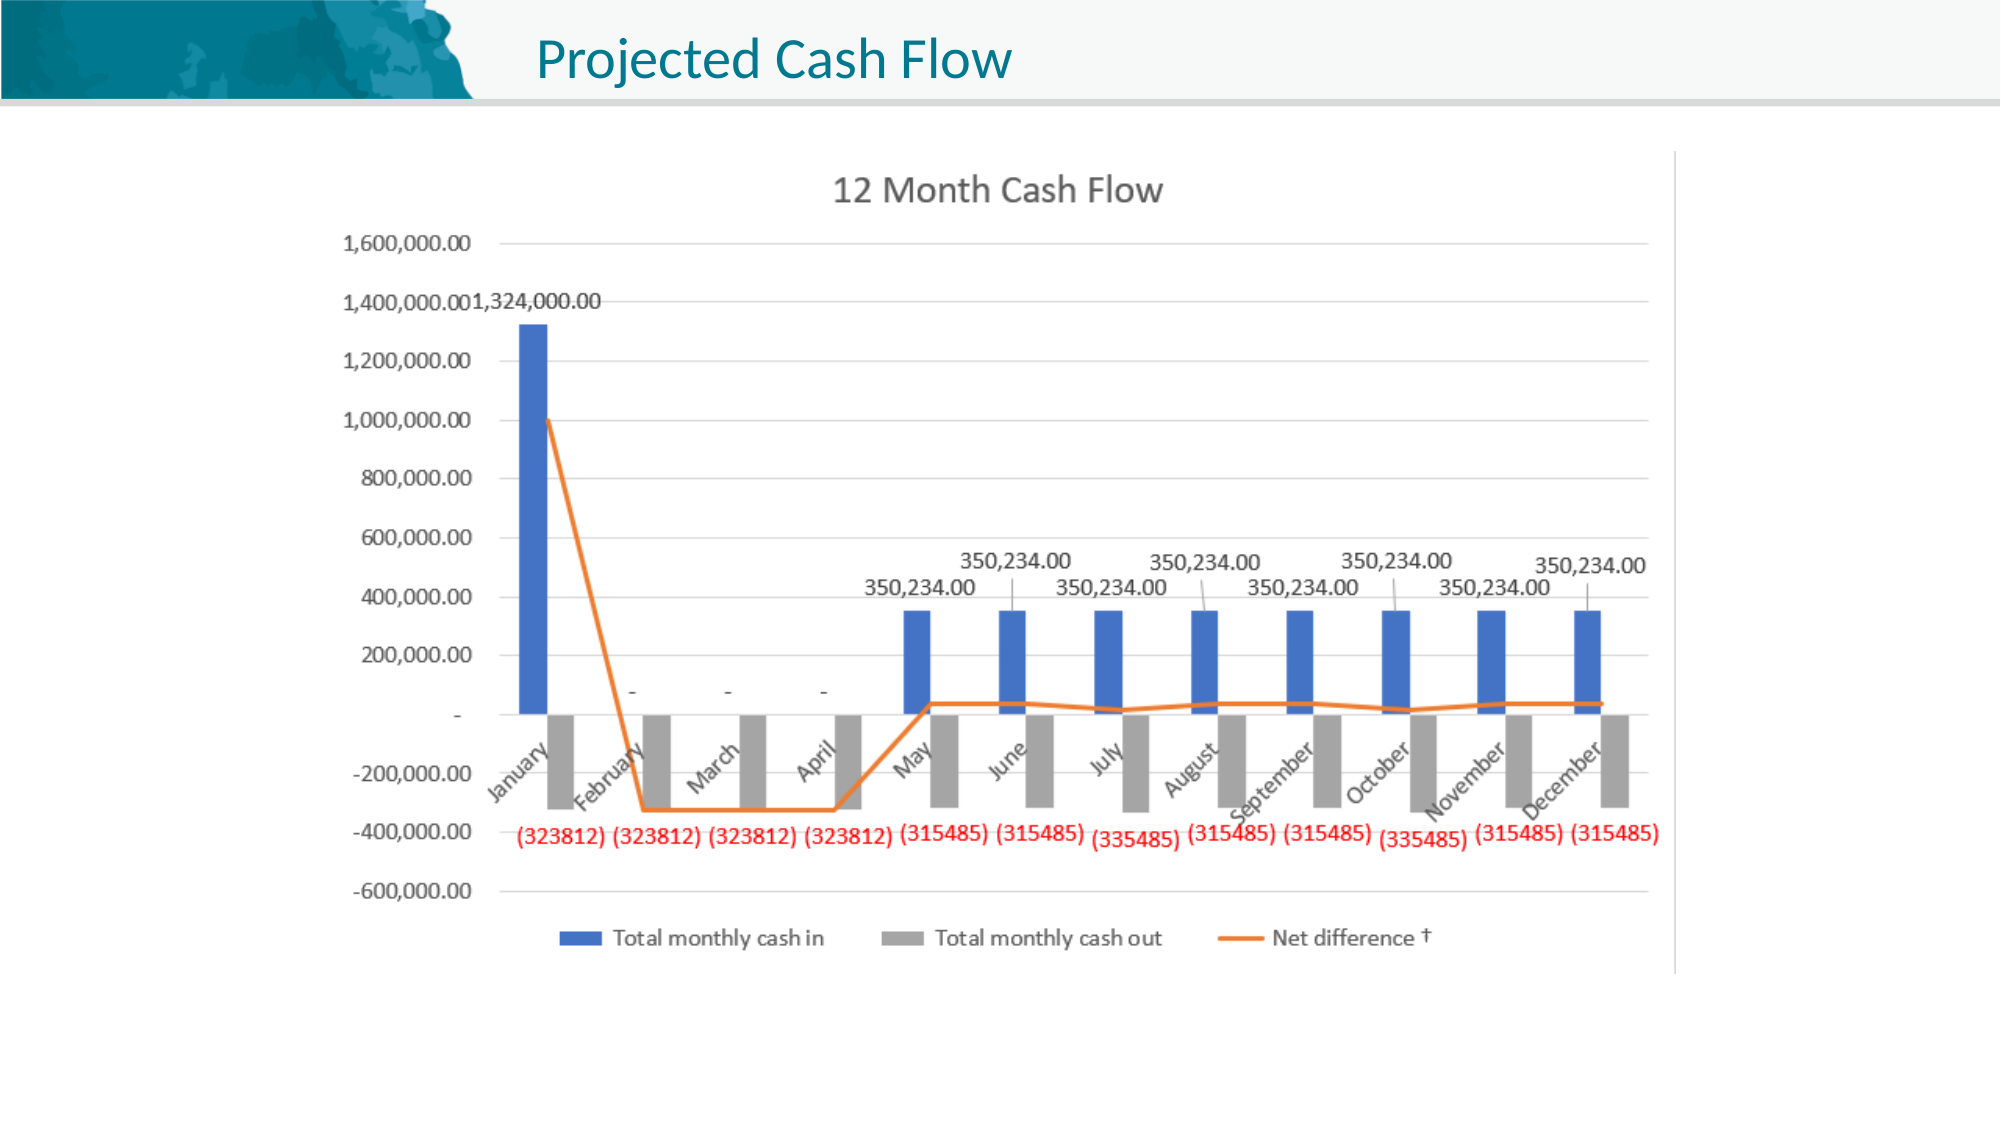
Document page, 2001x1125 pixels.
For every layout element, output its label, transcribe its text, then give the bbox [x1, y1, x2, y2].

text_box [1052, 98, 2000, 107]
text_box Projected Cash Flow [521, 13, 948, 98]
text_box [0, 98, 948, 107]
picture [3, 0, 2001, 1052]
